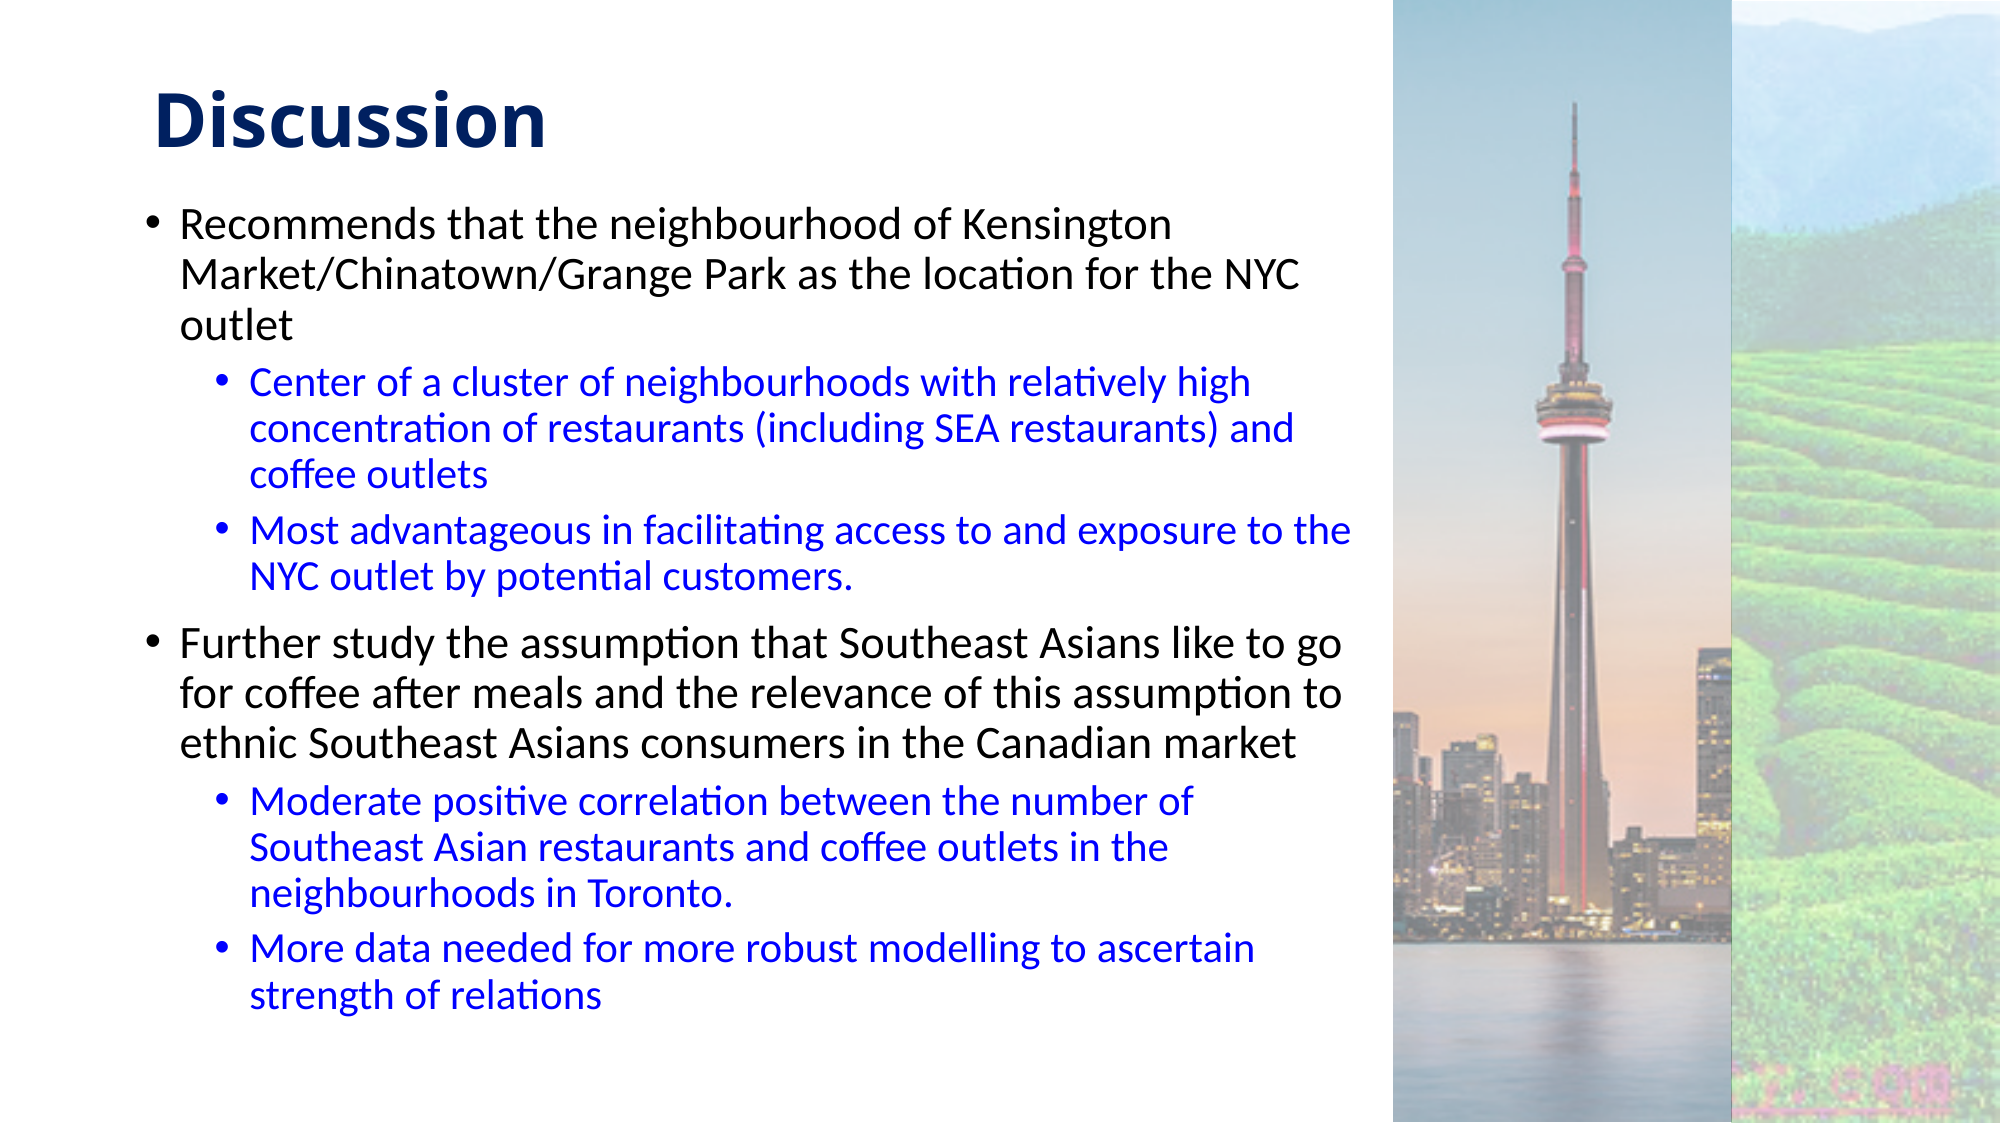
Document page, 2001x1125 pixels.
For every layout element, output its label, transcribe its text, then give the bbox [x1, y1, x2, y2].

list Recommends that the neighbourhood of Kensington Market/Chinatown/Grange Park as the location for the NYC outlet Center of a cluster of neighbourhoods with relatively high concentration of restaurants (including SEA restaurants) and coffee outlets Most advantageous in facilitating access to and exposure to the NYC outlet by potential customers. Further study the assumption that Southeast Asians like to go for coffee after meals and the relevance of this assumption to ethnic Southeast Asians consumers in the Canadian market Moderate positive correlation between the number of Southeast Asian restaurants and coffee outlets in the neighbourhoods in Toronto. More data needed for more robust modelling to ascertain strength of relations [129, 191, 1374, 1066]
title Discussion [137, 59, 1382, 186]
